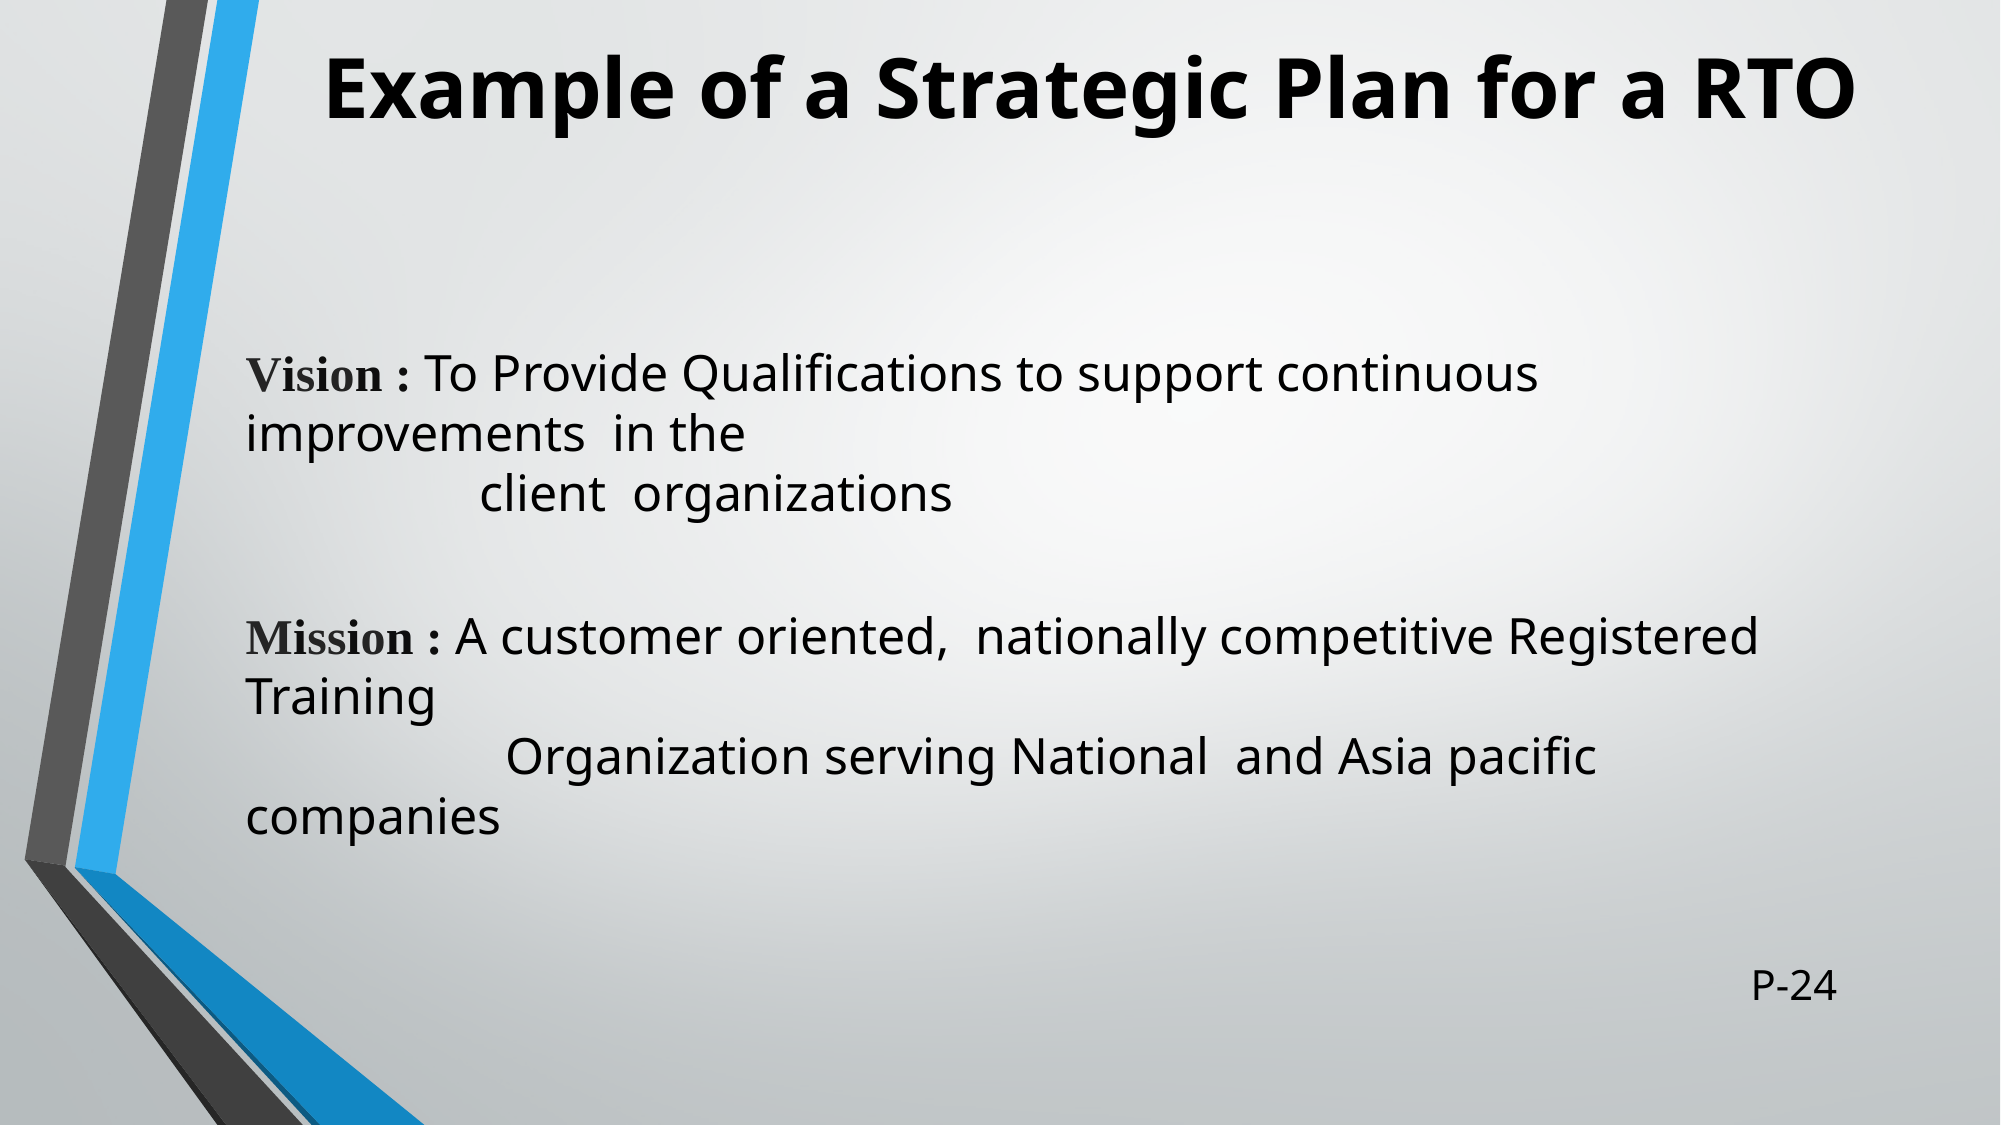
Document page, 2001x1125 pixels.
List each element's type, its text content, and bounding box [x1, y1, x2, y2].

text_box Vision : To Provide Qualifications to support continuous improvements in the client organizations [230, 333, 1868, 529]
text_box Mission : A customer oriented, nationally competitive Registered Training Organization serving National and Asia pacific companies [230, 597, 1844, 898]
title Example of a Strategic Plan for a RTO [230, 13, 1953, 157]
text_box P-24 [1735, 951, 1999, 1017]
